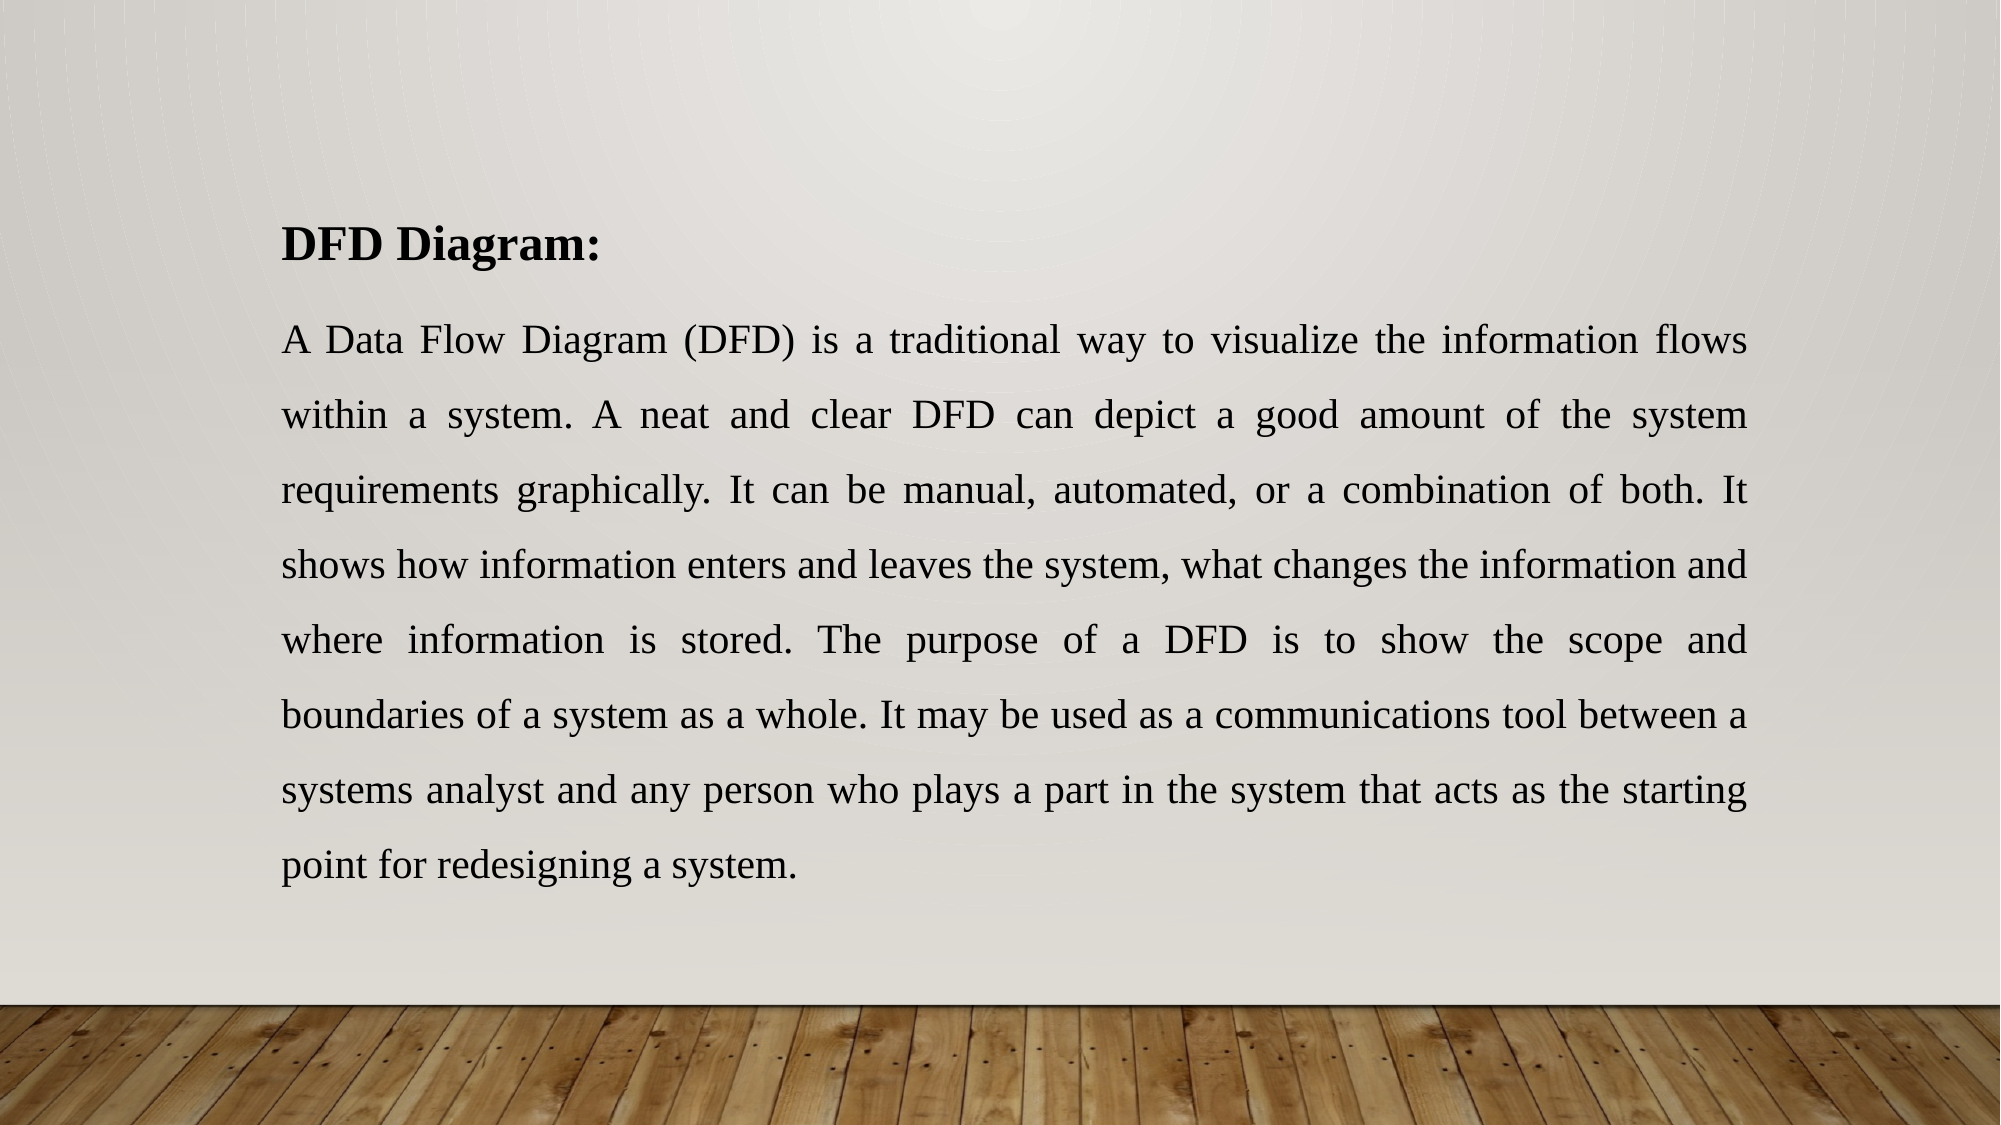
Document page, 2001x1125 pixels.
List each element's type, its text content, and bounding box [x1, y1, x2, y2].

picture [0, 1005, 2000, 1125]
text_box DFD Diagram: A Data Flow Diagram (DFD) is a traditional way to visualize the information flows within a system. A neat and clear DFD can depict a good amount of the system requirements graphically. It can be manual, automated, or a combination of both. It shows how information enters and leaves the system, what changes the information and where information is stored. The purpose of a DFD is to show the scope and boundaries of a system as a whole. It may be used as a communications tool between a systems analyst and any person who plays a part in the system that acts as the starting point for redesigning a system. [266, 173, 1764, 895]
